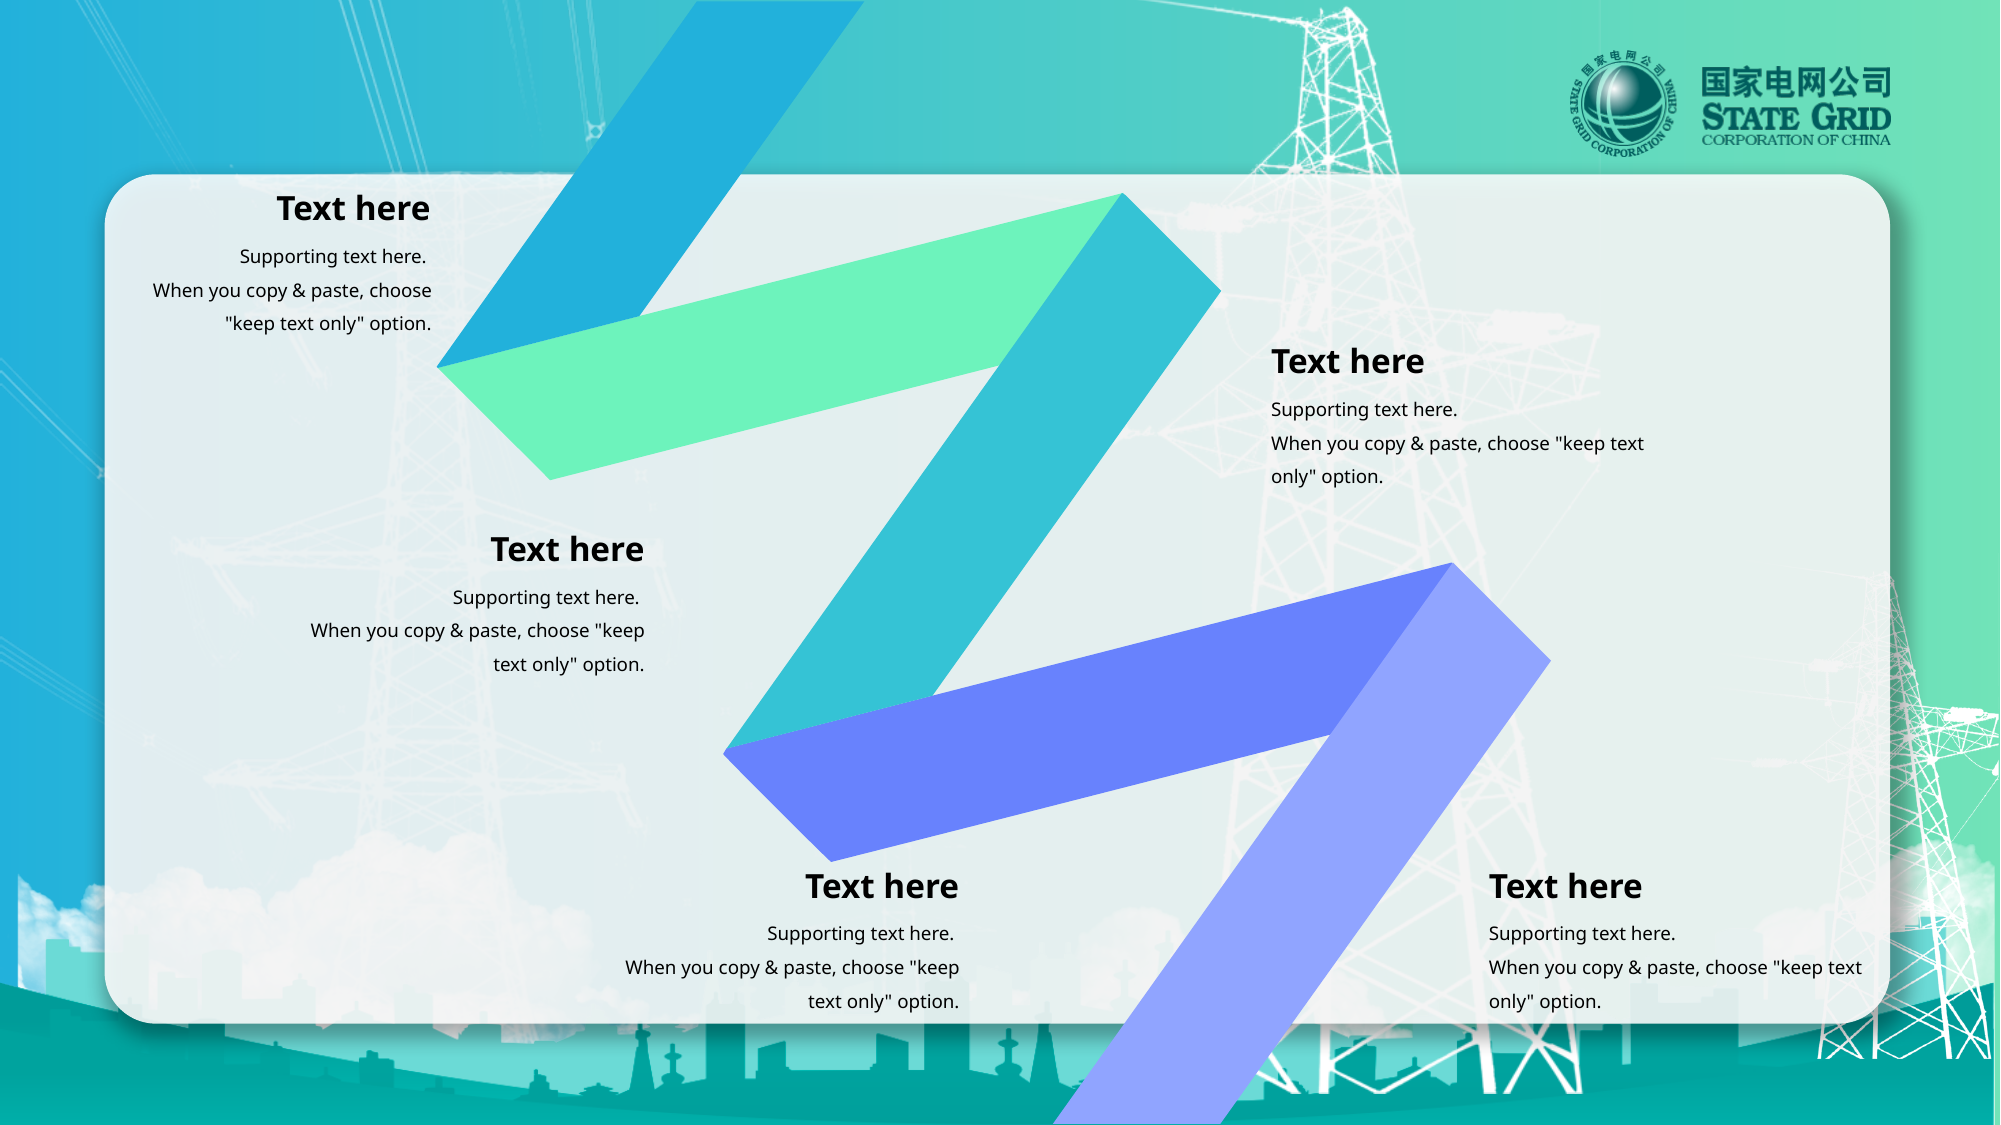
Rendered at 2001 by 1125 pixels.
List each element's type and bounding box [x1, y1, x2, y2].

picture [1878, 50, 1891, 157]
text_box [103, 1, 1878, 1124]
picture [0, 0, 1999, 1125]
